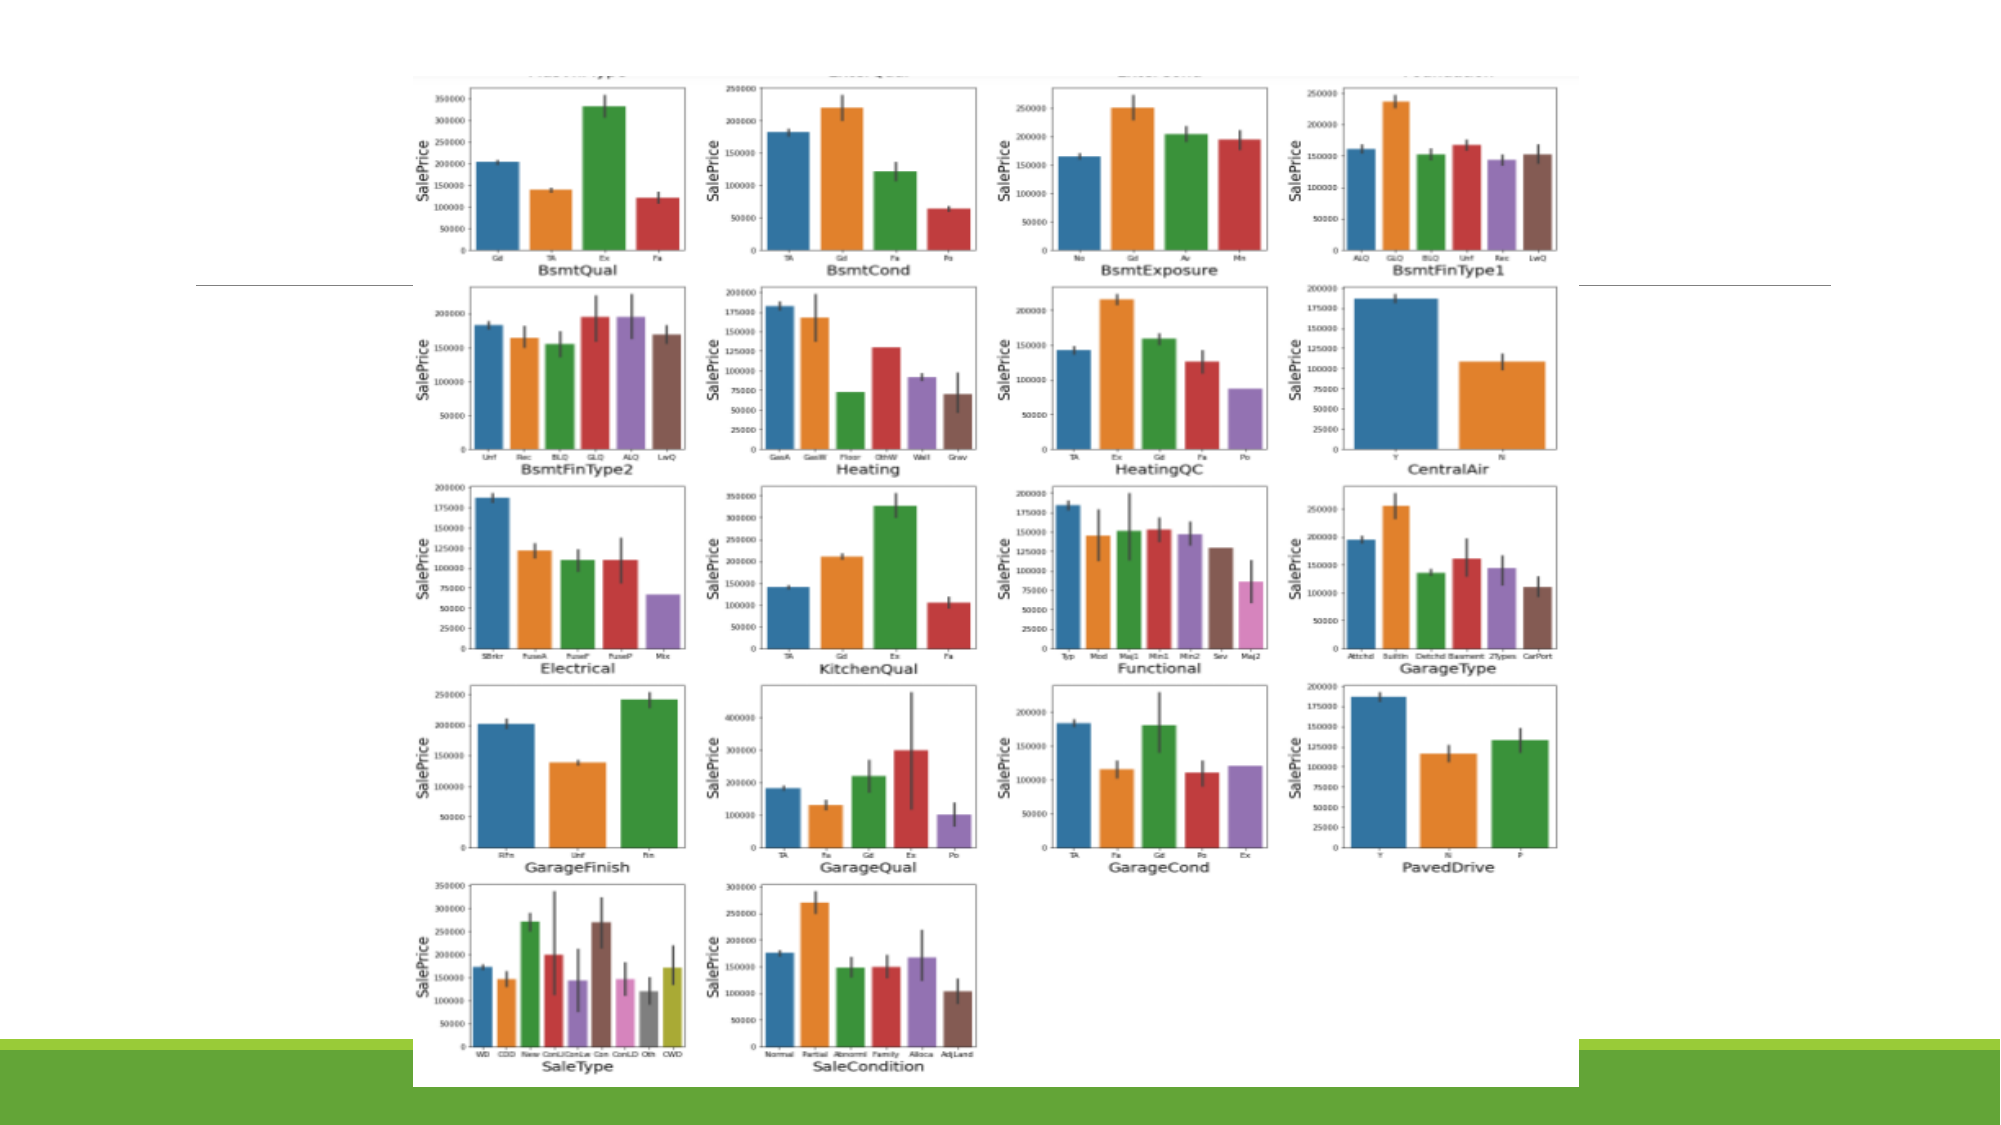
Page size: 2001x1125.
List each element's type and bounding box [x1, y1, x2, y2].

picture [412, 75, 1579, 1088]
